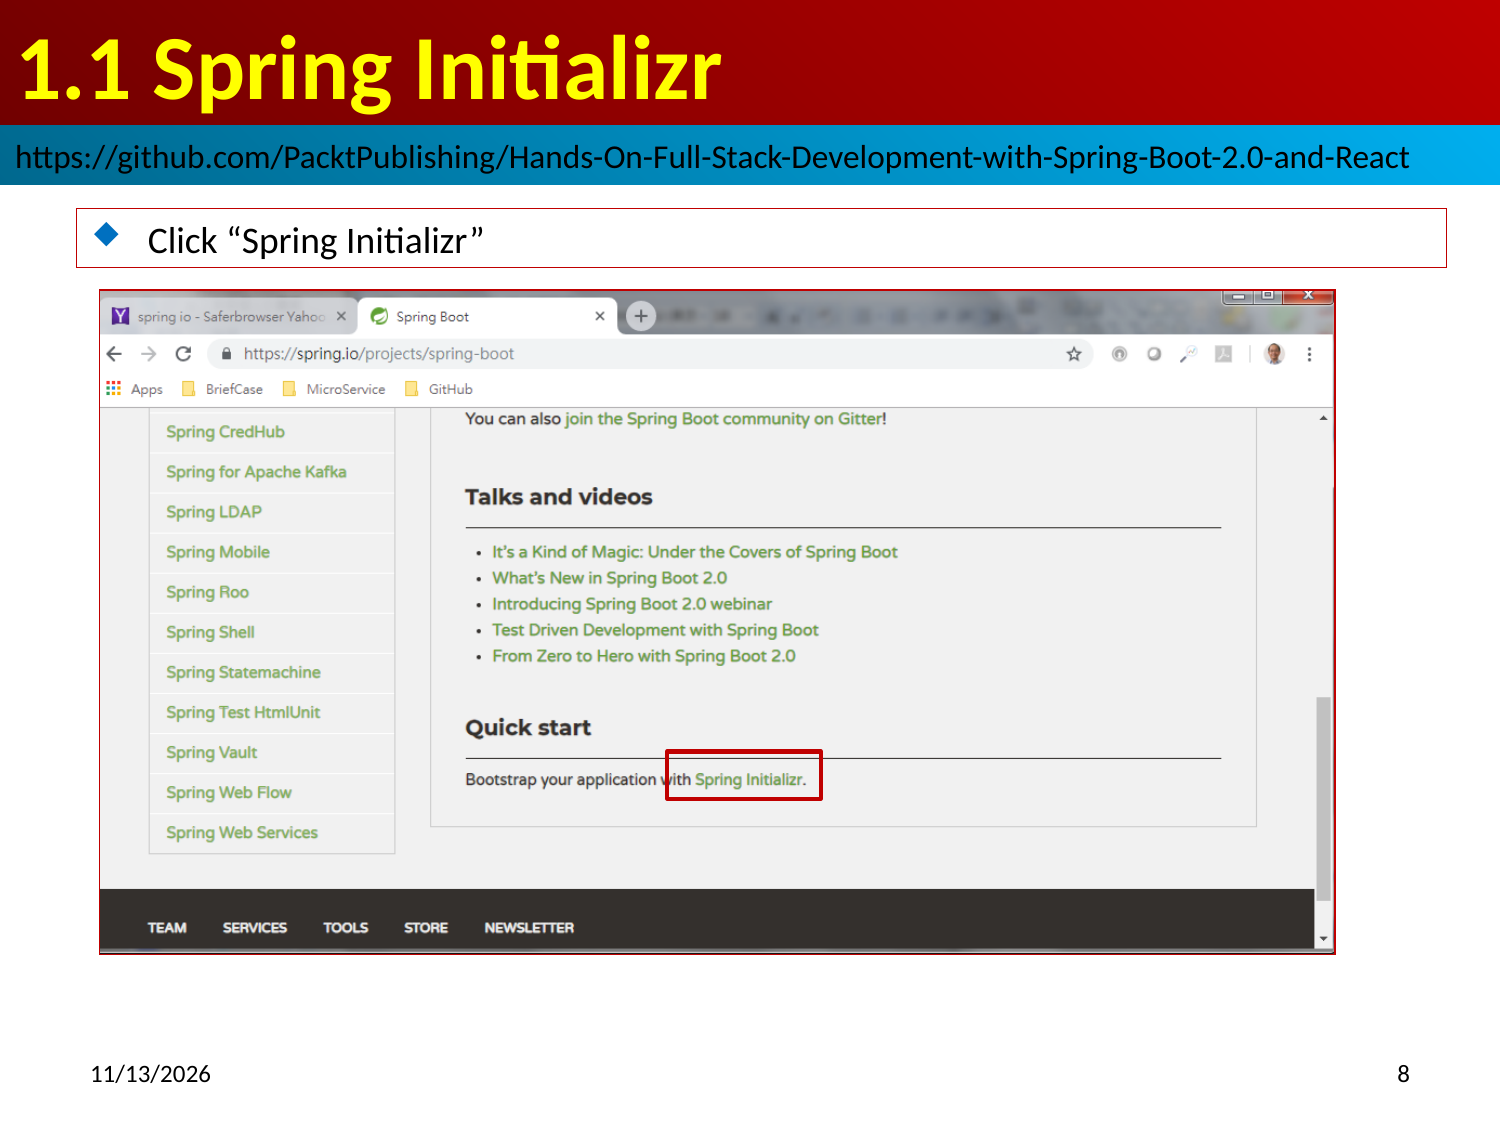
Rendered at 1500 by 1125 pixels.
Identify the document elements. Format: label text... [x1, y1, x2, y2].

title 1.1 Spring Initializr [0, 0, 1500, 125]
picture [100, 290, 1335, 955]
text_box https://github.com/PacktPublishing/Hands-On-Full-Stack-Development-with-Spring-Boot-2.0-and-React [0, 125, 1500, 185]
slide_number 8 [1074, 1042, 1425, 1103]
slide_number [75, 1042, 425, 1103]
subtitle Click “Spring Initializr” [76, 208, 1447, 268]
